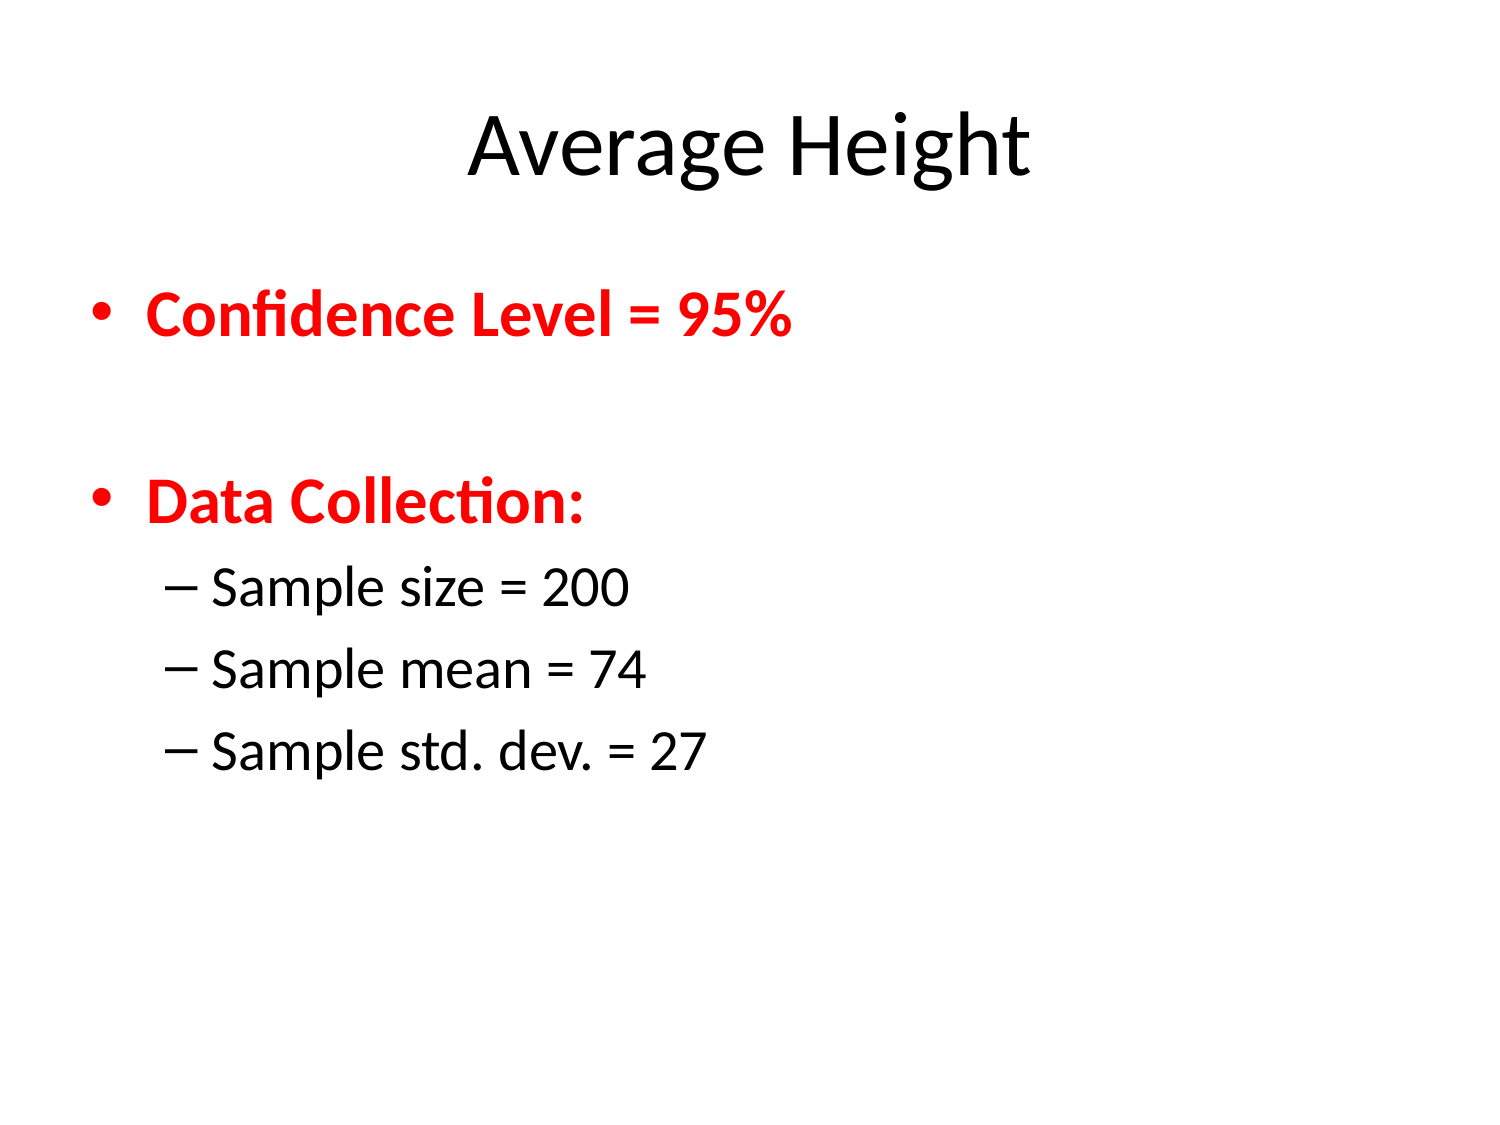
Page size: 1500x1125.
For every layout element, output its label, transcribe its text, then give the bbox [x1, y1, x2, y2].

list Confidence Level = 95% Data Collection: Sample size = 200 Sample mean = 74 Sample std. dev. = 27 [75, 262, 1425, 1005]
title Average Height [75, 45, 1425, 233]
